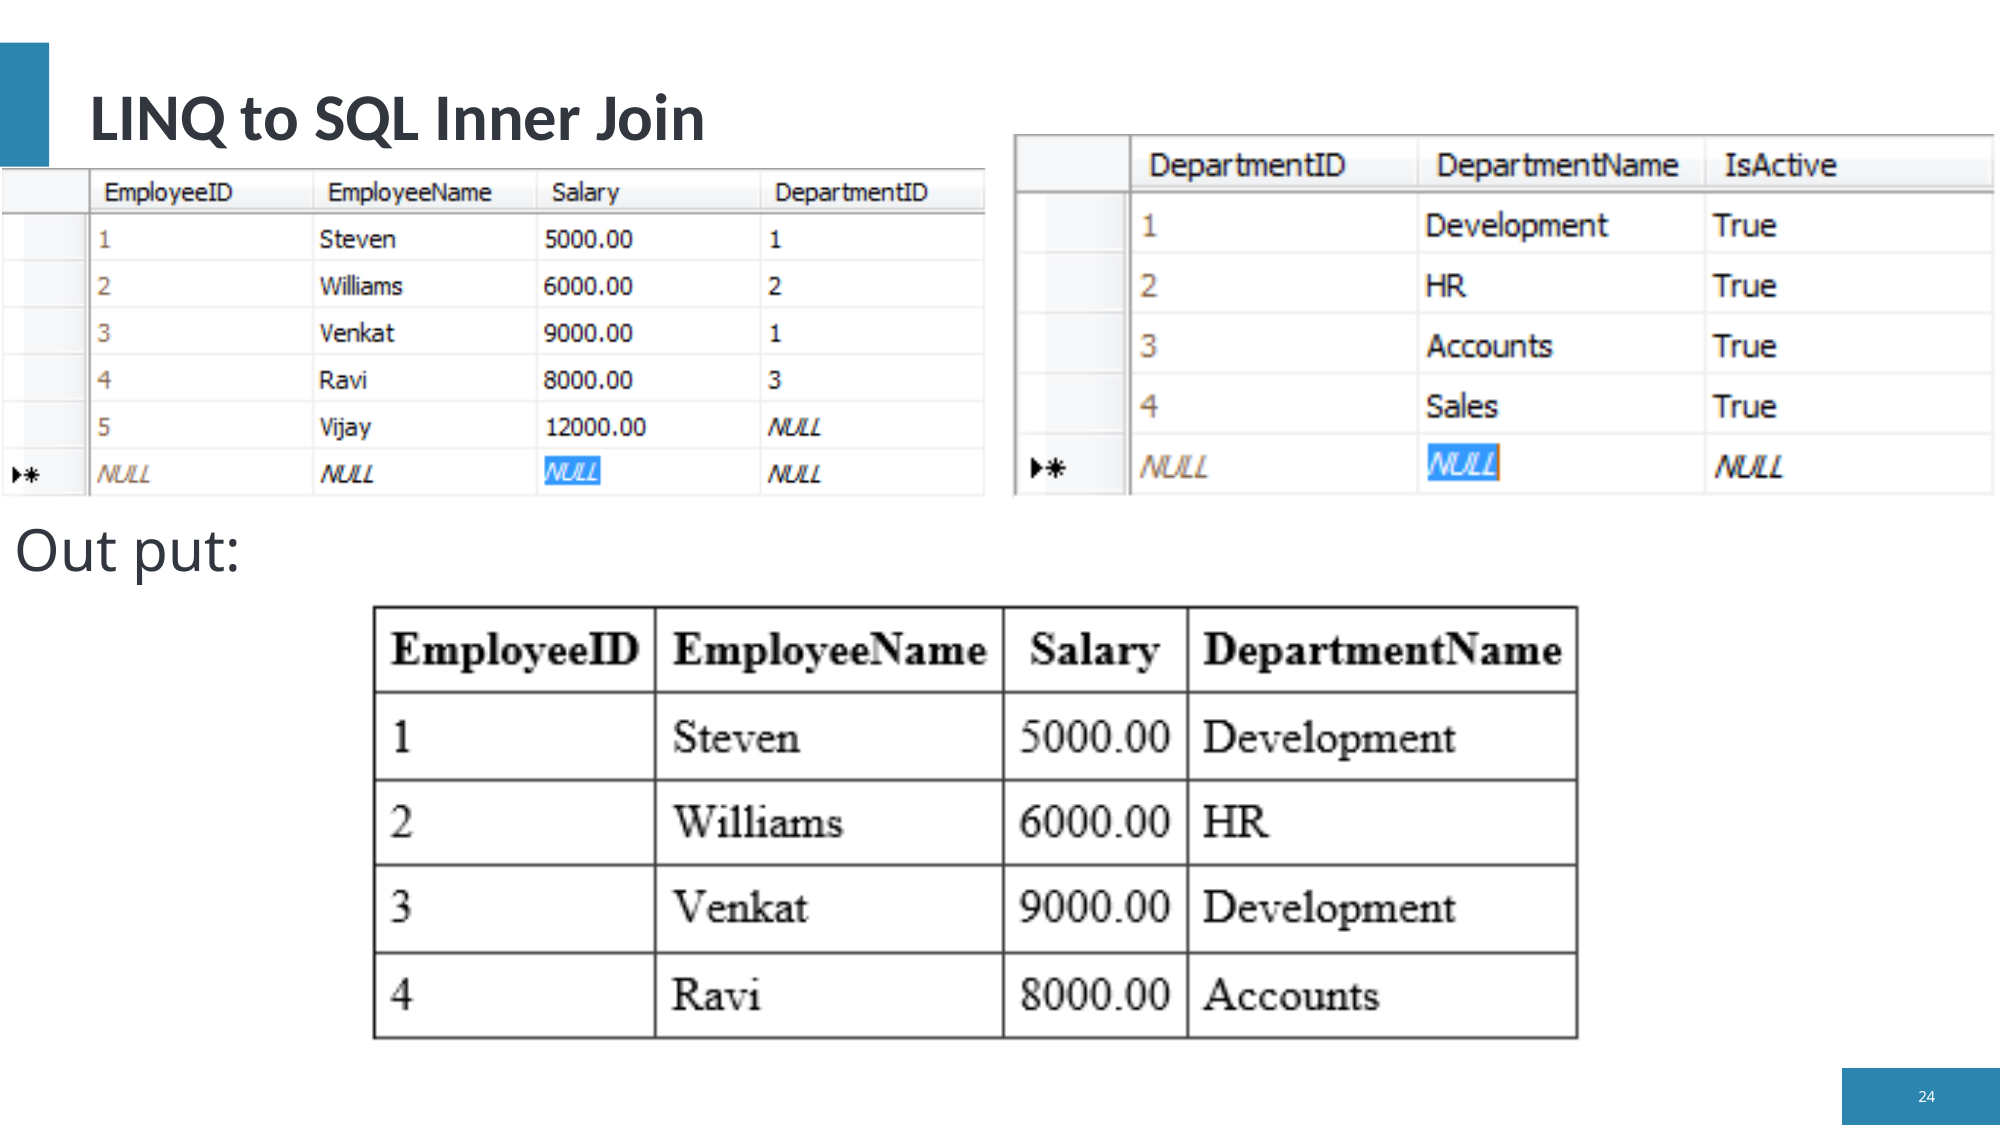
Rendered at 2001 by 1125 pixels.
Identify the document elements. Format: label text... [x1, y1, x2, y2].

title LINQ to SQL Inner Join [75, 49, 1890, 162]
text_box [75, 979, 1890, 1076]
text_box Out put: [0, 505, 1150, 591]
picture [368, 598, 1597, 1052]
slide_number 24 [1889, 1079, 1951, 1114]
picture [1012, 134, 1998, 499]
picture [2, 168, 988, 499]
